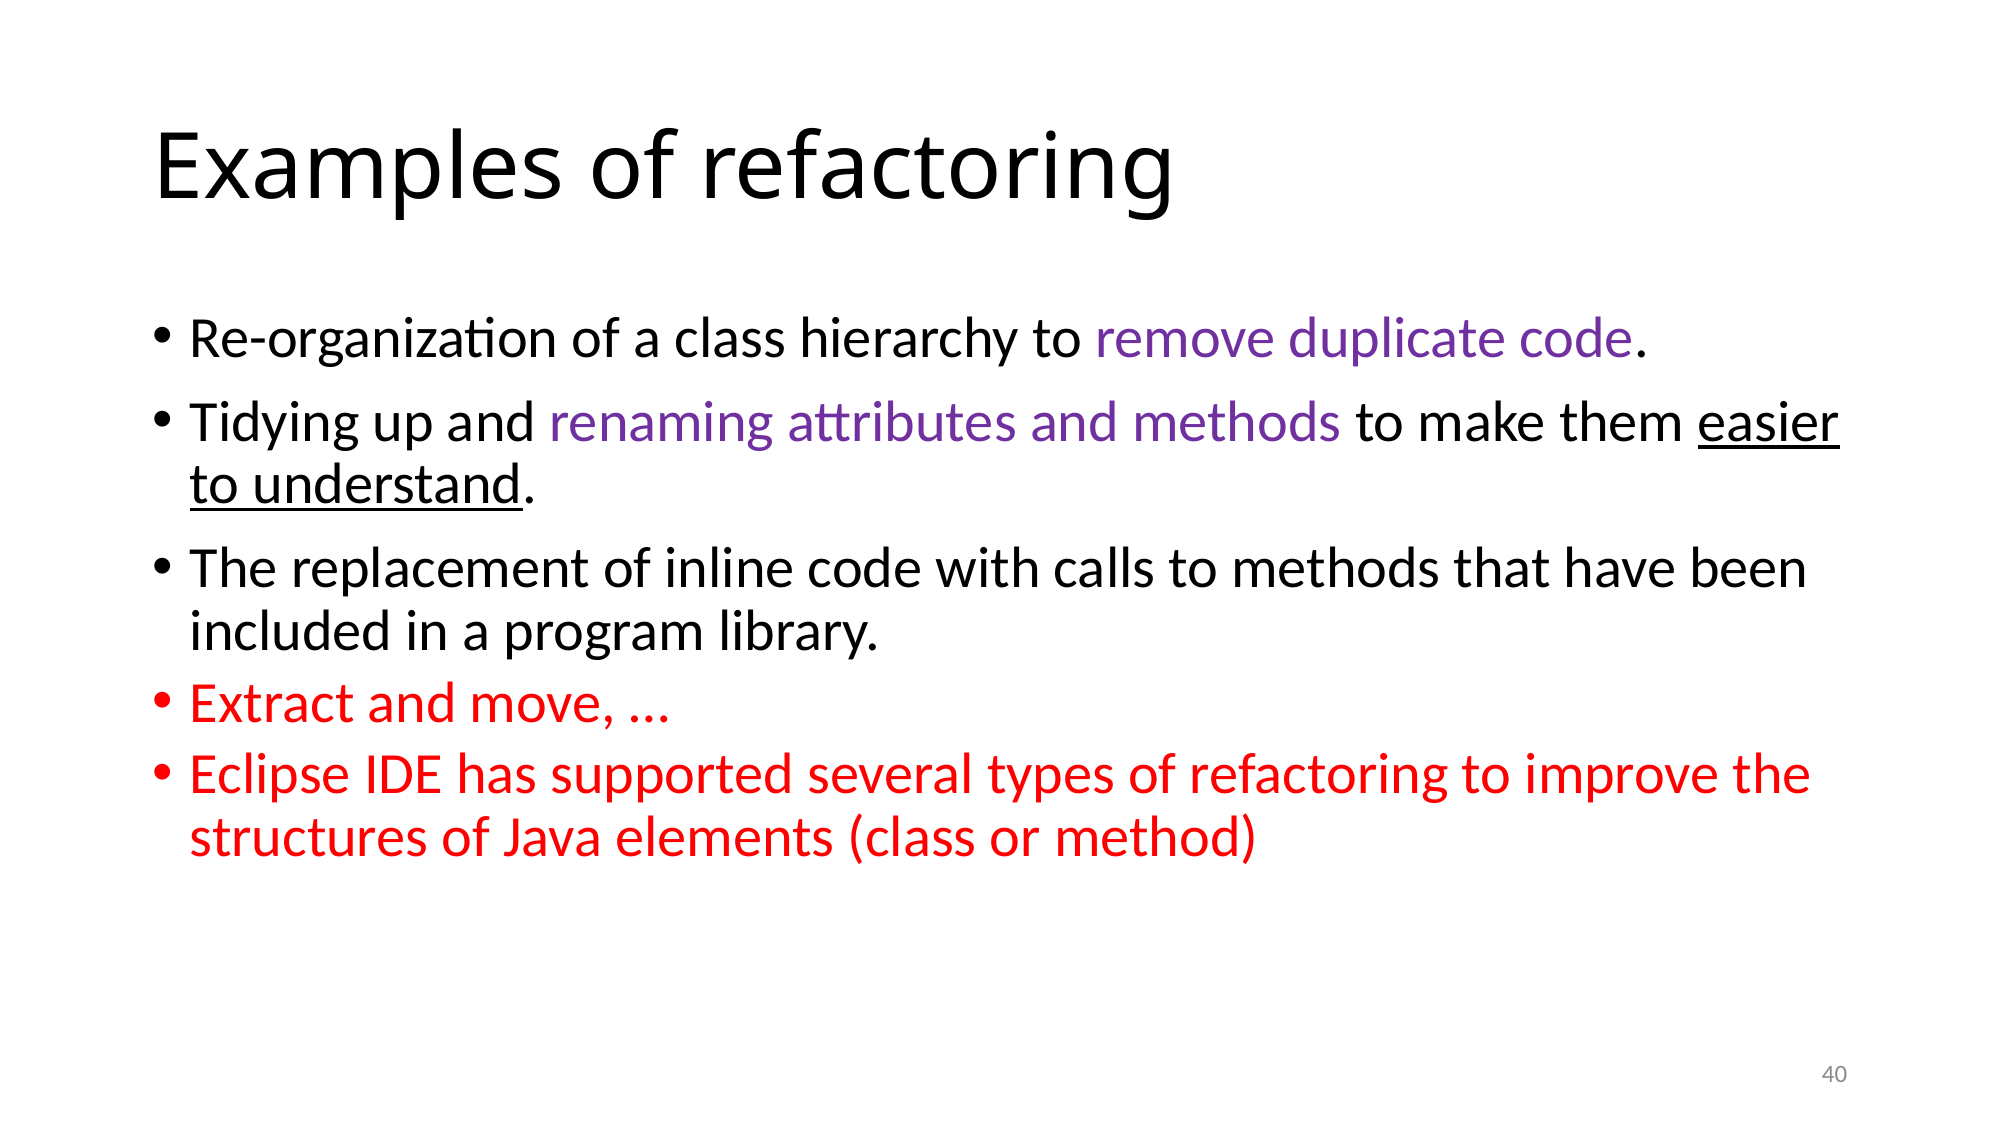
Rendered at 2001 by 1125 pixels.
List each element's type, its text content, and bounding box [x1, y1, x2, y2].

list Re-organization of a class hierarchy to remove duplicate code. Tidying up and renaming attributes and methods to make them easier to understand. The replacement of inline code with calls to methods that have been included in a program library. Extract and move, … Eclipse IDE has supported several types of refactoring to improve the structures of Java elements (class or method) [137, 299, 1863, 1014]
title Examples of refactoring [137, 59, 1863, 278]
slide_number 40 [1412, 1042, 1863, 1103]
